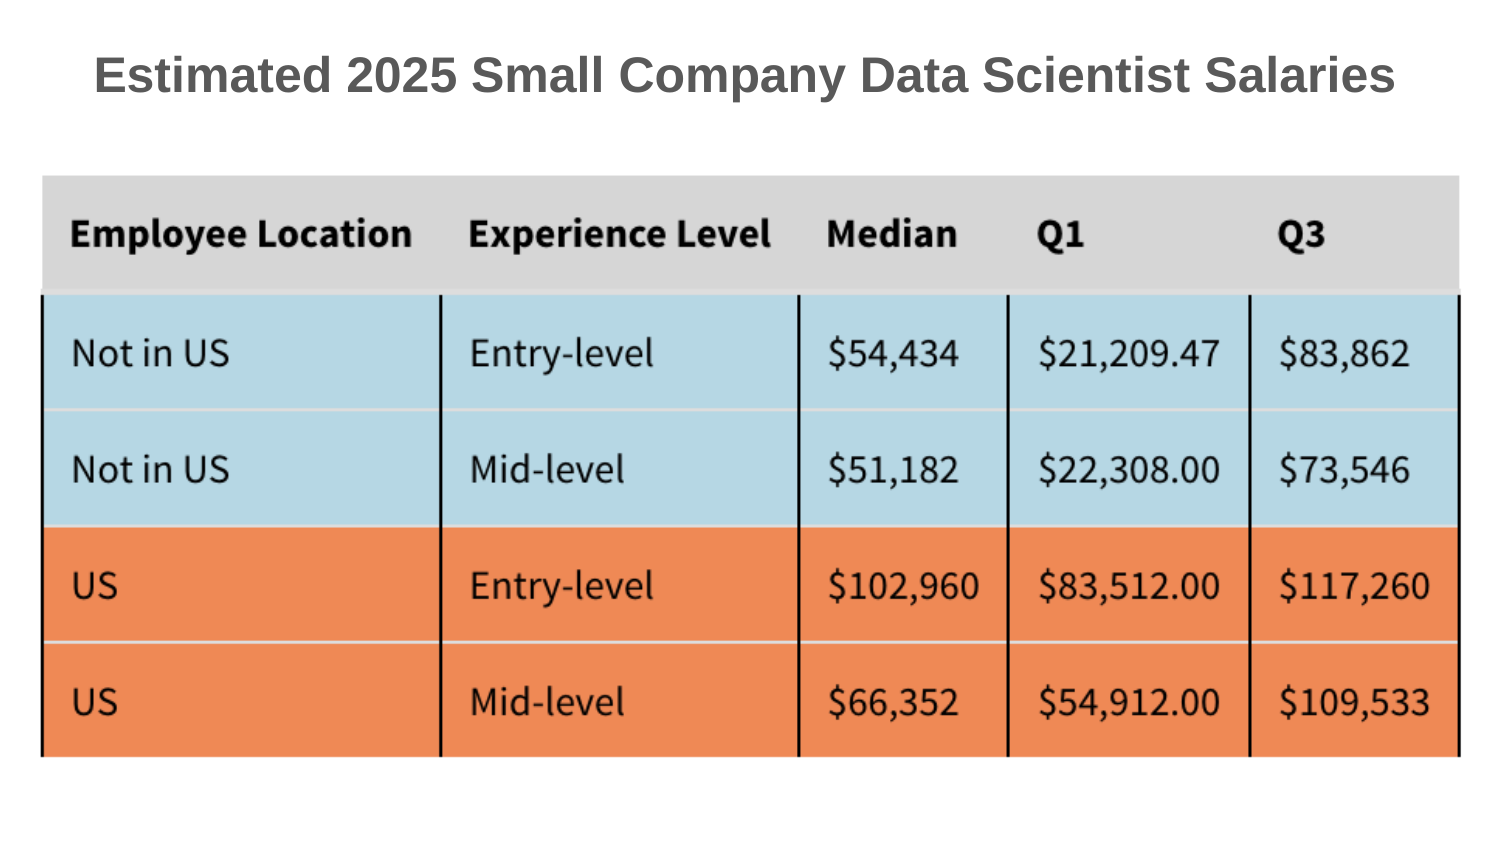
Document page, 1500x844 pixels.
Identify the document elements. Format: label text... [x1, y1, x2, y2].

text_box Estimated 2025 Small Company Data Scientist Salaries [78, 27, 1422, 141]
picture [24, 165, 1476, 780]
